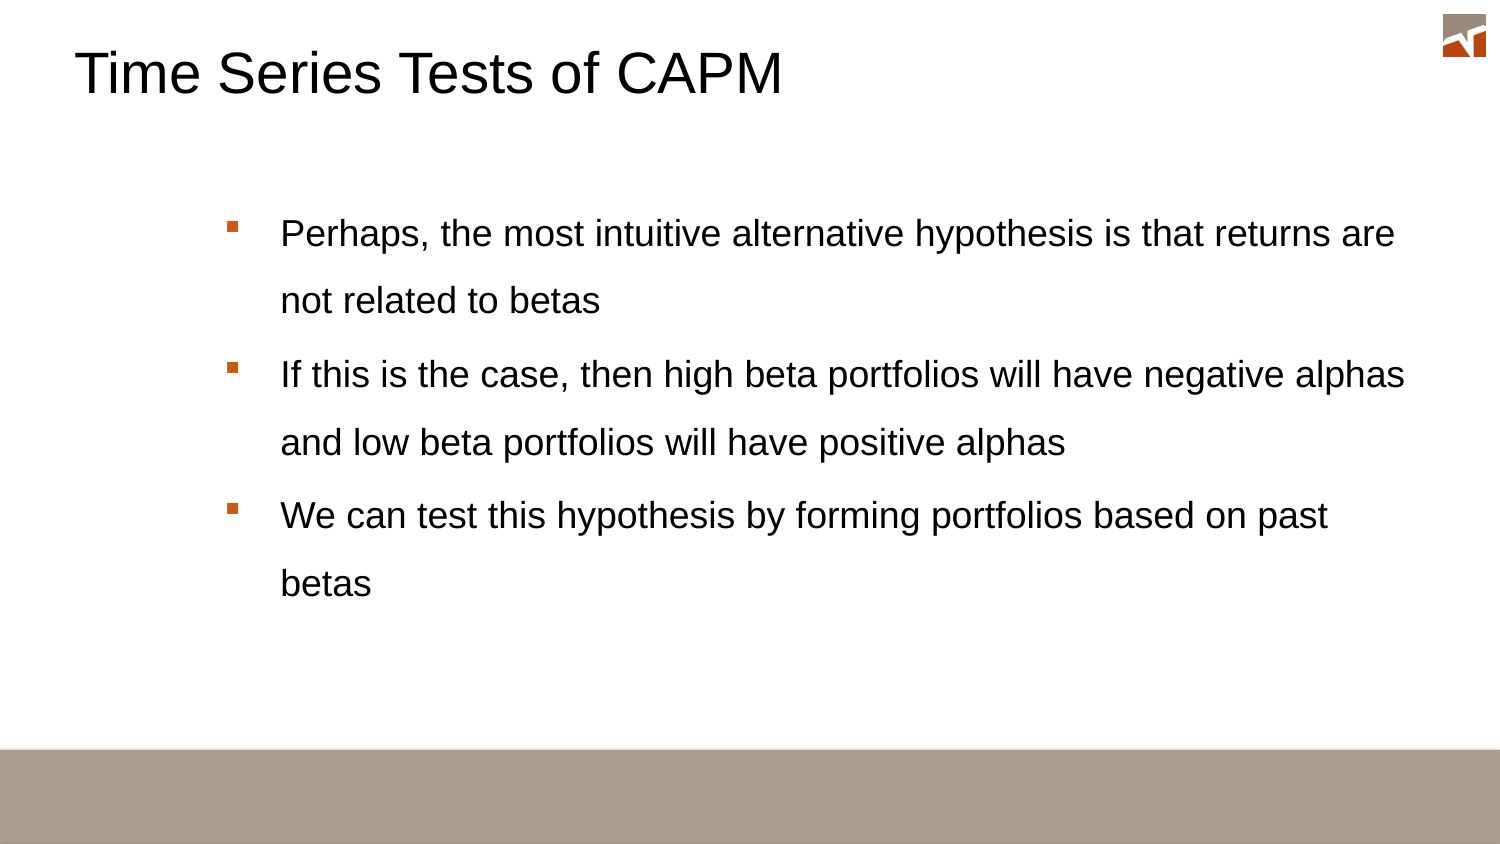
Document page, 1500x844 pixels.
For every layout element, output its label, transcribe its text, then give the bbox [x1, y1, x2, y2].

list Time Series Tests of CAPM Perhaps, the most intuitive alternative hypothesis is that returns are not related to betas If this is the case, then high beta portfolios will have negative alphas and low beta portfolios will have positive alphas We can test this hypothesis by forming portfolios based on past betas [59, 28, 1442, 751]
picture [1443, 14, 1486, 57]
